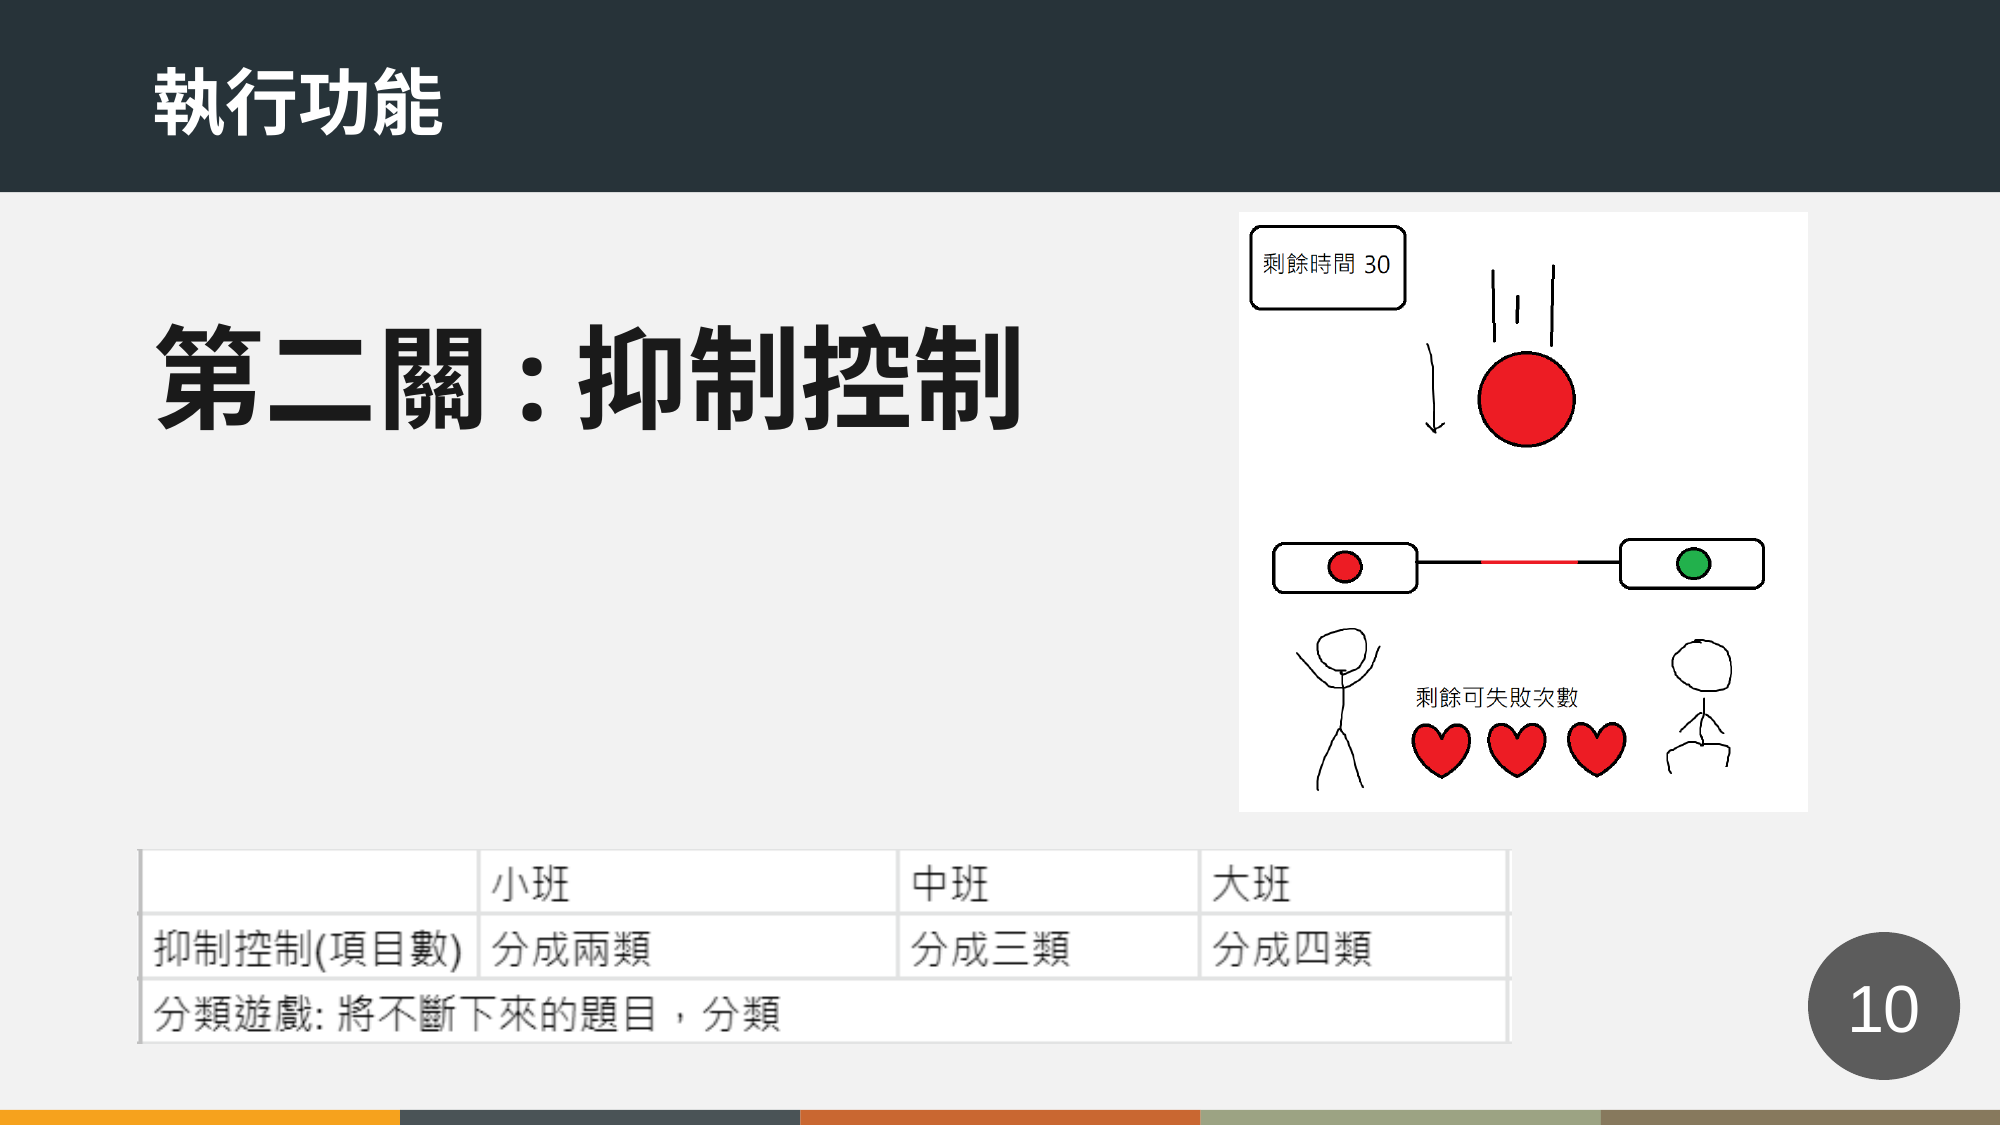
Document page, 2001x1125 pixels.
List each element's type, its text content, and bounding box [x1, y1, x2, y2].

slide_number 10 [1808, 932, 1961, 1080]
picture [137, 849, 1512, 1044]
text_box 執行功能 [137, 49, 1863, 160]
picture [1239, 212, 1809, 812]
text_box 第二關:抑制控制 [137, 300, 1239, 720]
